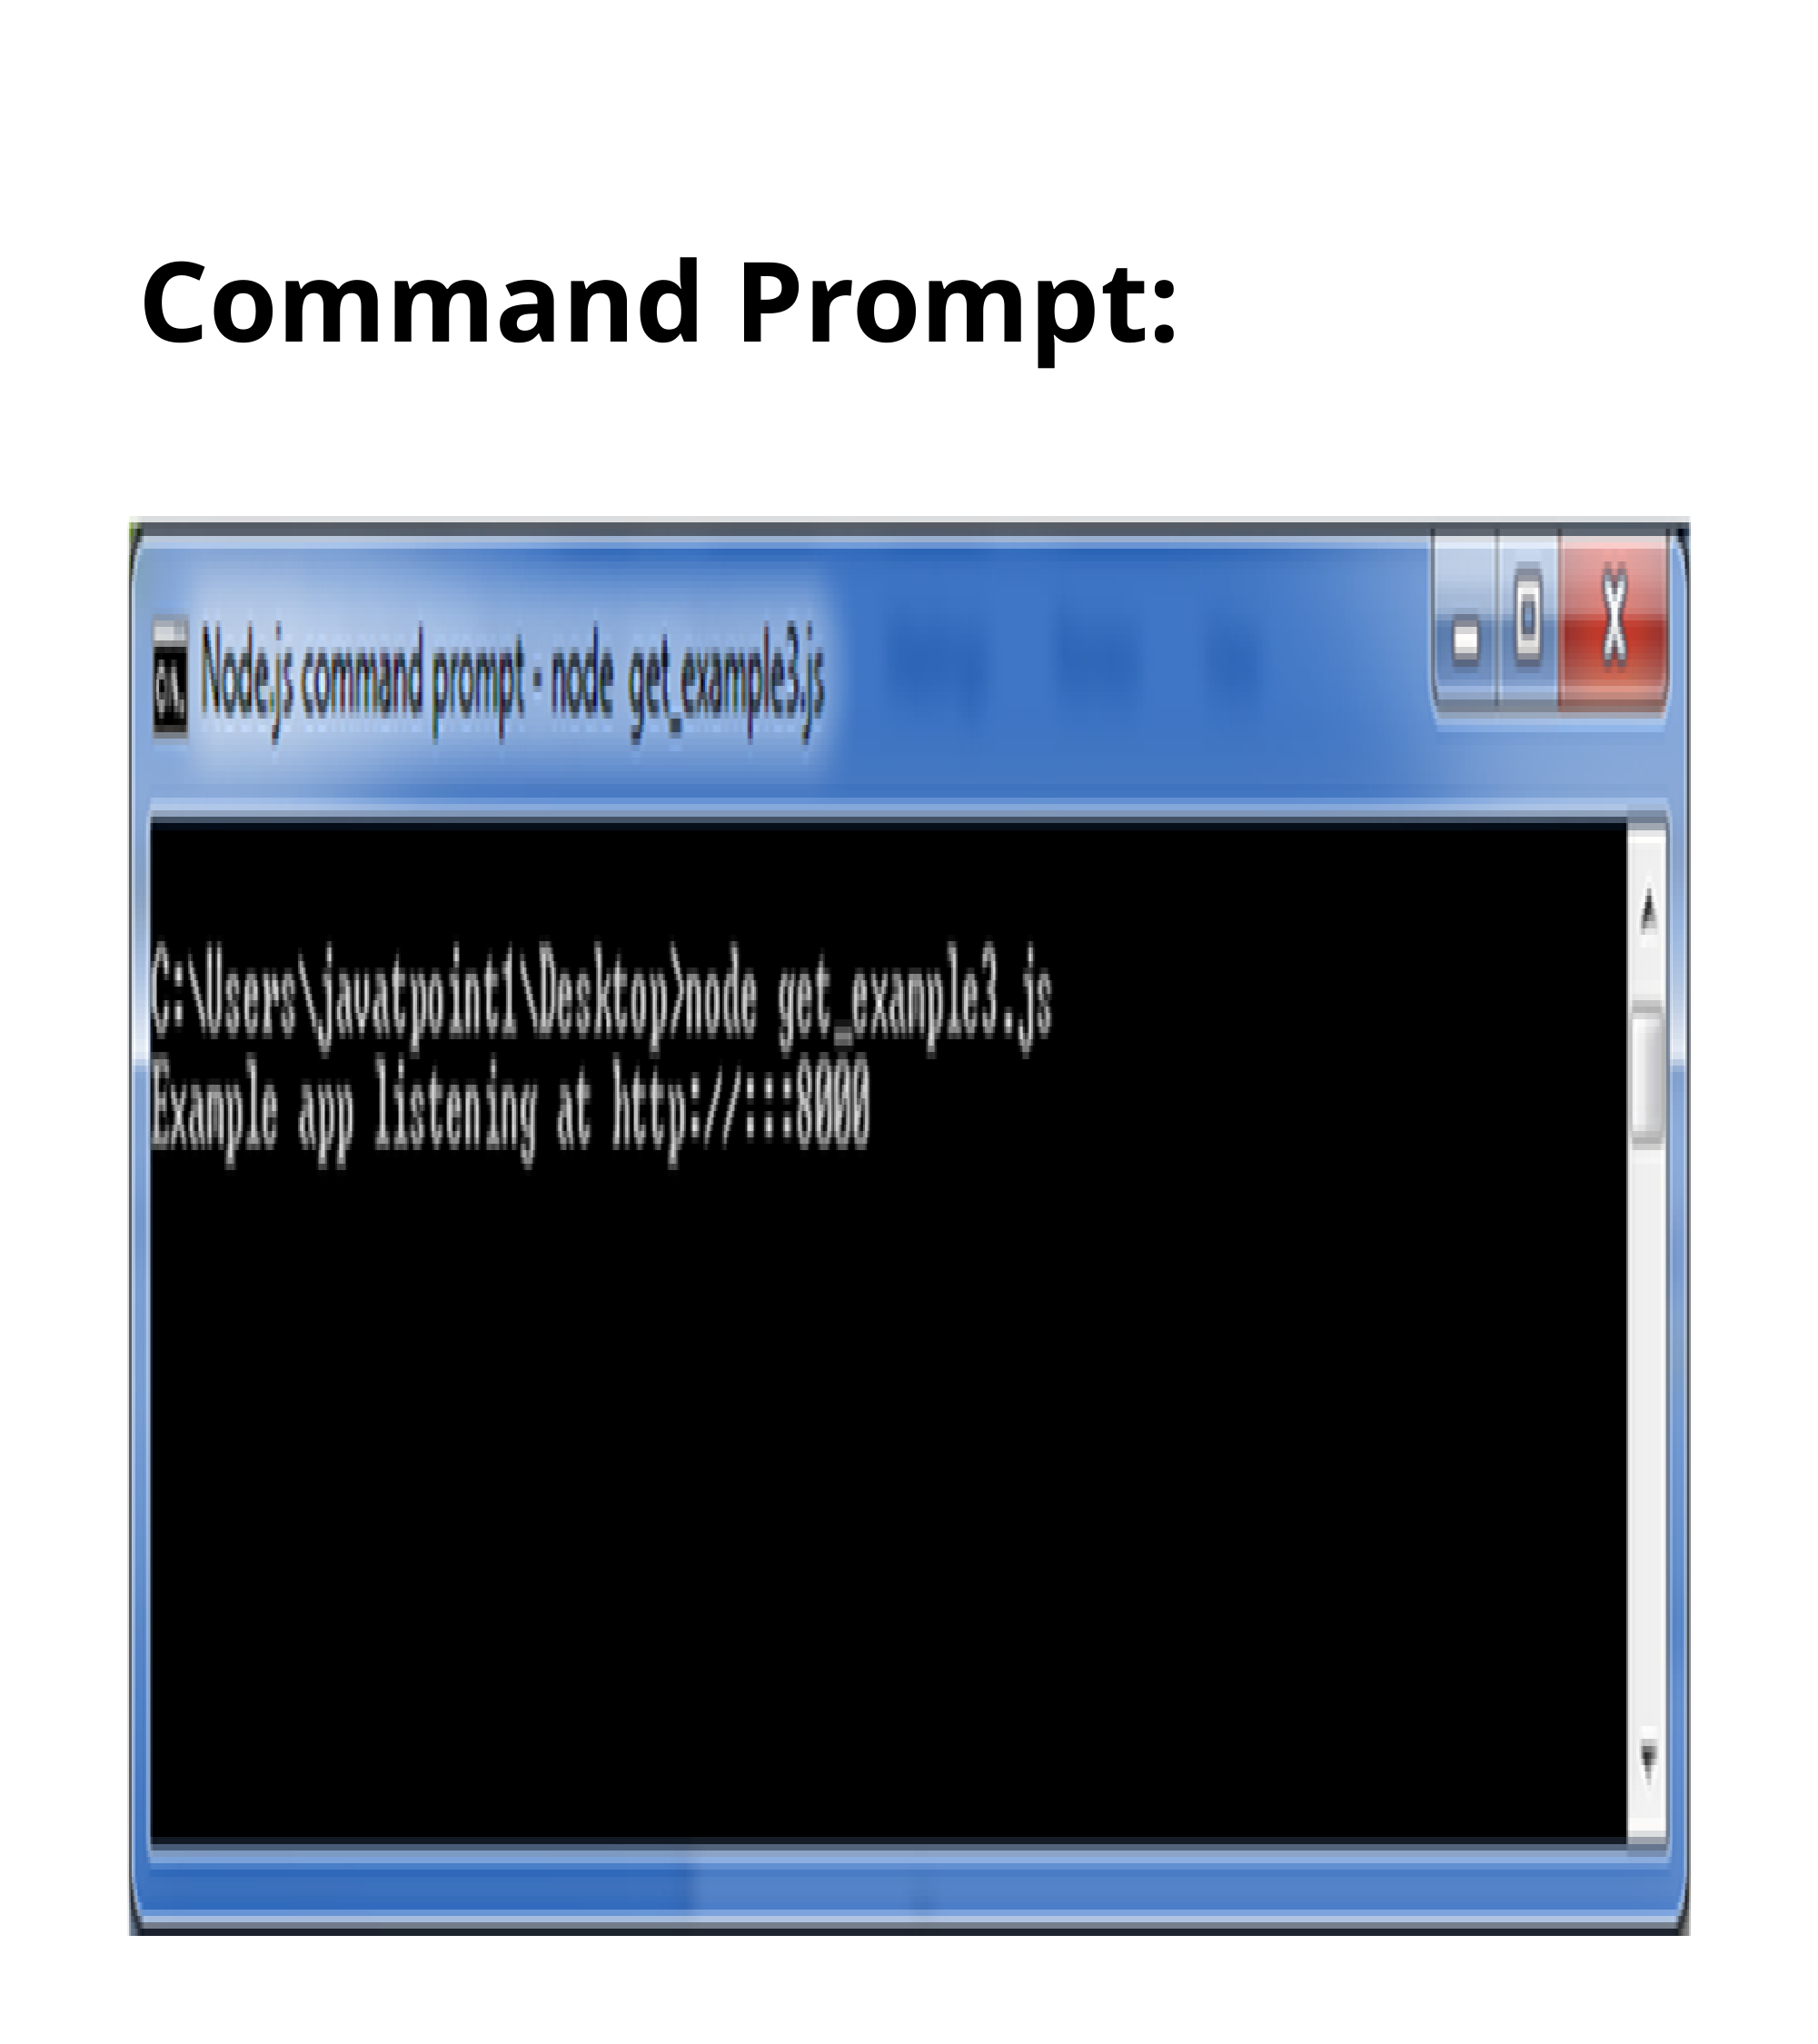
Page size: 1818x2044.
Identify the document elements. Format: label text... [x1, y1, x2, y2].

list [124, 503, 1693, 1936]
title Command Prompt: [124, 108, 1693, 503]
